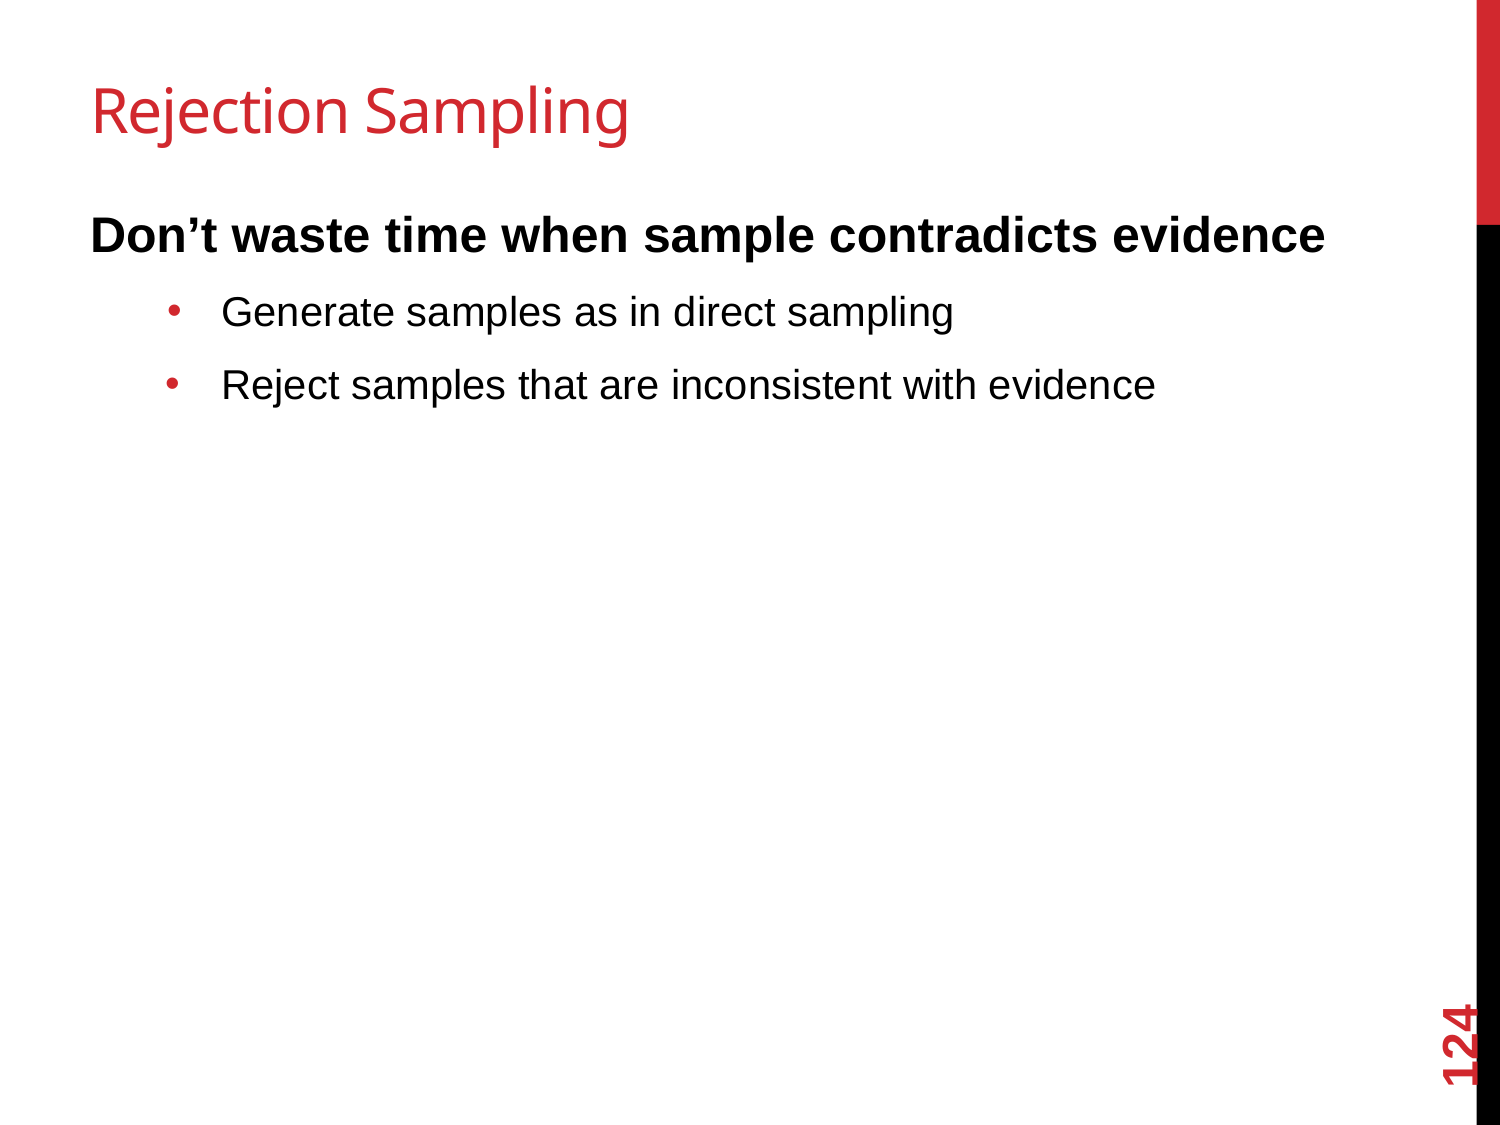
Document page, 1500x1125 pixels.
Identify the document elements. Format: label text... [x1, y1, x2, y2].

title Rejection Sampling [75, 25, 1401, 154]
list Don’t waste time when sample contradicts evidence Generate samples as in direct sampling Reject samples that are inconsistent with evidence [75, 195, 1401, 1104]
slide_number 124 [1427, 887, 1488, 1104]
